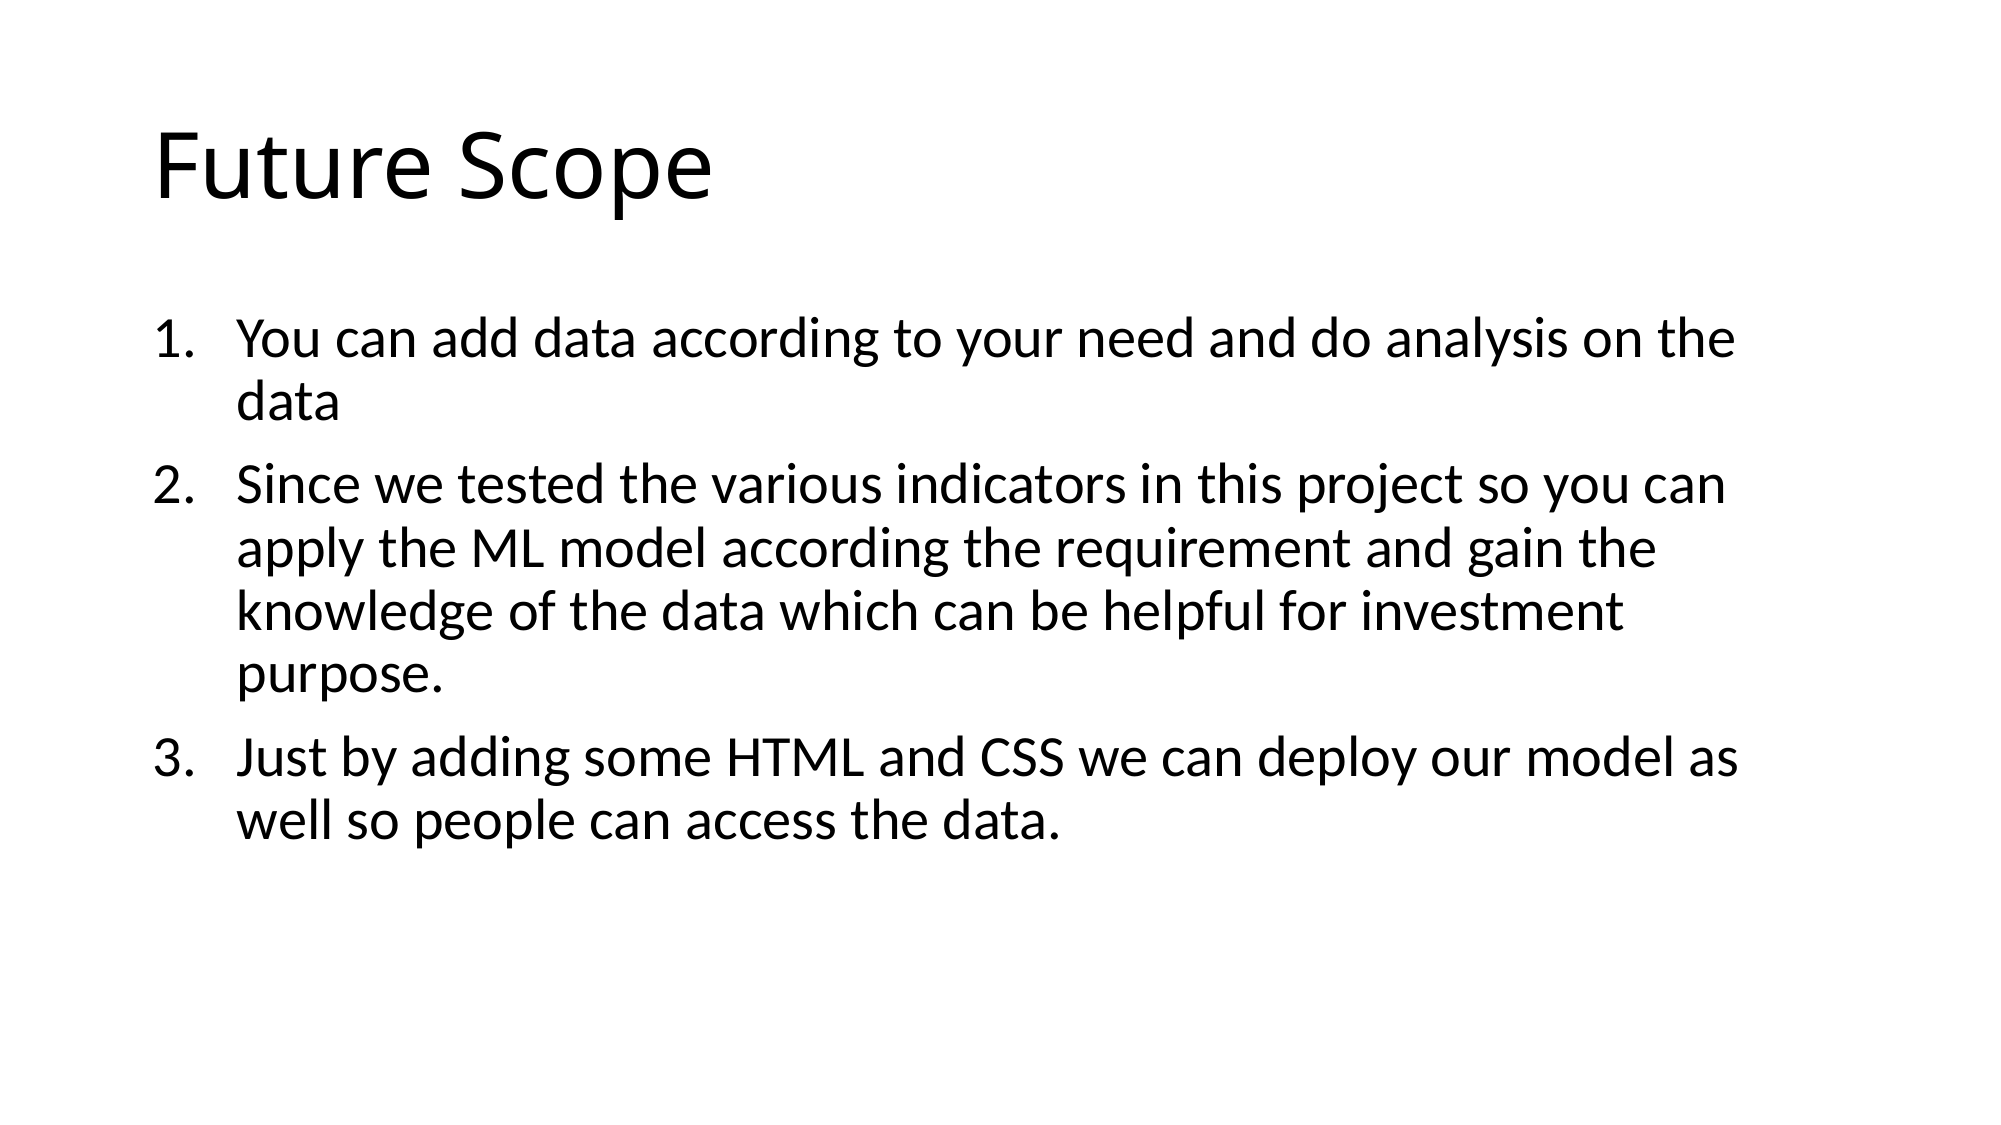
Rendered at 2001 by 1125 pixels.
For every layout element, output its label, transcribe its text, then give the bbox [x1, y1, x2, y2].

title Future Scope [137, 59, 1863, 278]
list You can add data according to your need and do analysis on the data Since we tested the various indicators in this project so you can apply the ML model according the requirement and gain the knowledge of the data which can be helpful for investment purpose. Just by adding some HTML and CSS we can deploy our model as well so people can access the data. [137, 299, 1863, 1014]
